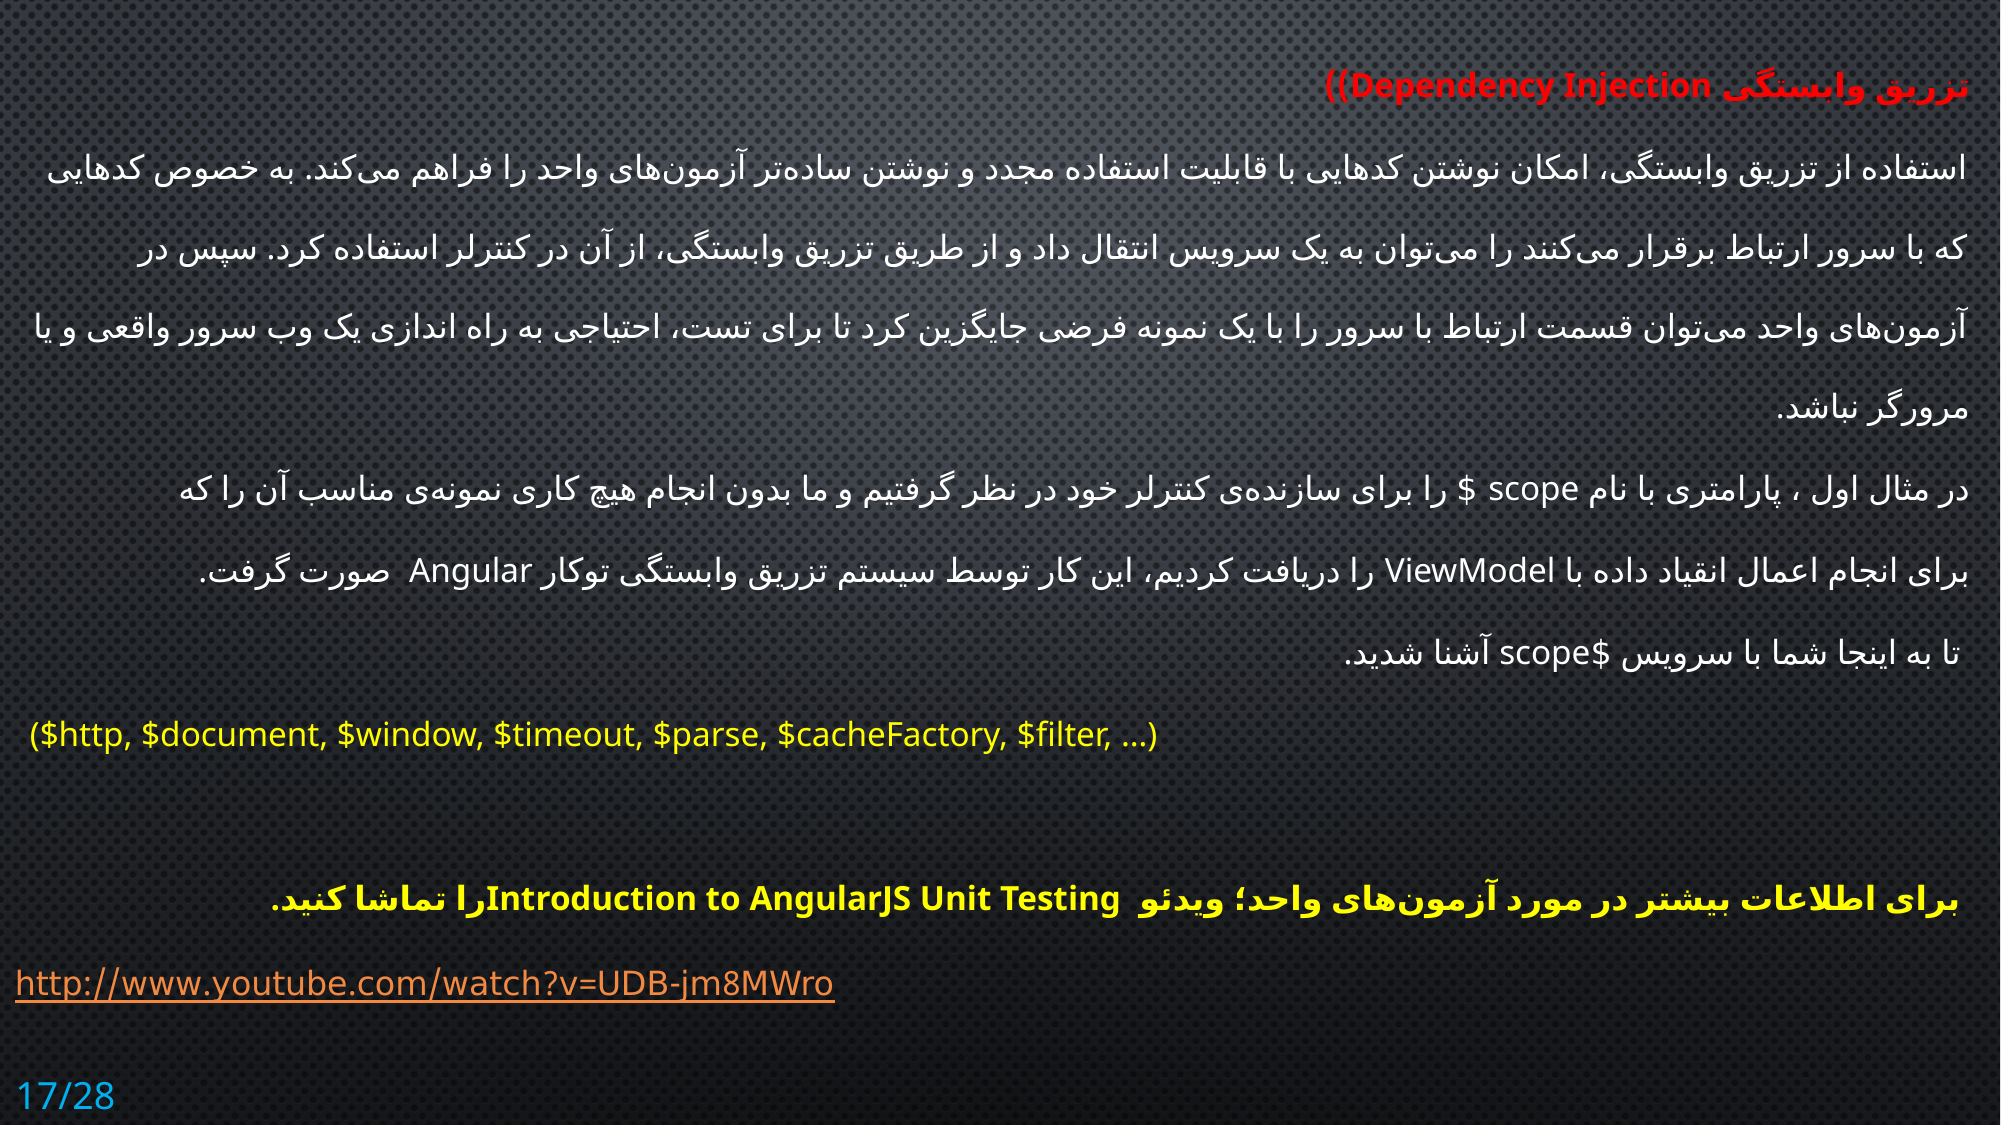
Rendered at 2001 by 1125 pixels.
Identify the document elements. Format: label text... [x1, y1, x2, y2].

text_box 17/28 [0, 1064, 131, 1125]
text_box تزریق وابستگی Dependency Injection)) استفاده از تزریق وابستگی، امکان نوشتن کدهایی با قابلیت استفاده مجدد و نوشتن ساده‌تر آزمون‌های واحد را فراهم می‌کند. به خصوص کدهایی که با سرور ارتباط برقرار می‌کنند را می‌توان به یک سرویس انتقال داد و از طریق تزریق وابستگی، از آن در کنترلر استفاده کرد. سپس در آزمون‌های واحد می‌توان قسمت ارتباط با سرور را با یک نمونه فرضی جایگزین کرد تا برای تست، احتیاجی به راه اندازی یک وب سرور واقعی و یا مرورگر نباشد. در مثال اول ، پارامتری با نام scope $ را برای سازنده‌ی کنترلر خود در نظر گرفتیم و ما بدون انجام هیچ کاری نمونه‌ی مناسب آن را که برای انجام اعمال انقیاد داده با ViewModel را دریافت کردیم، این کار توسط سیستم تزریق وابستگی توکار Angular صورت ‌گرفت. تا به اینجا شما با سرویس $scope آشنا شدید. ($http, $document, $window, $timeout, $parse, $cacheFactory, $filter, …) برای اطلاعات بیشتر در مورد آزمون‌های واحد؛ ویدئو Introduction to AngularJS Unit Testingرا تماشا کنید. http://www.youtube.com/watch?v=UDB-jm8MWro [0, 16, 2000, 1014]
